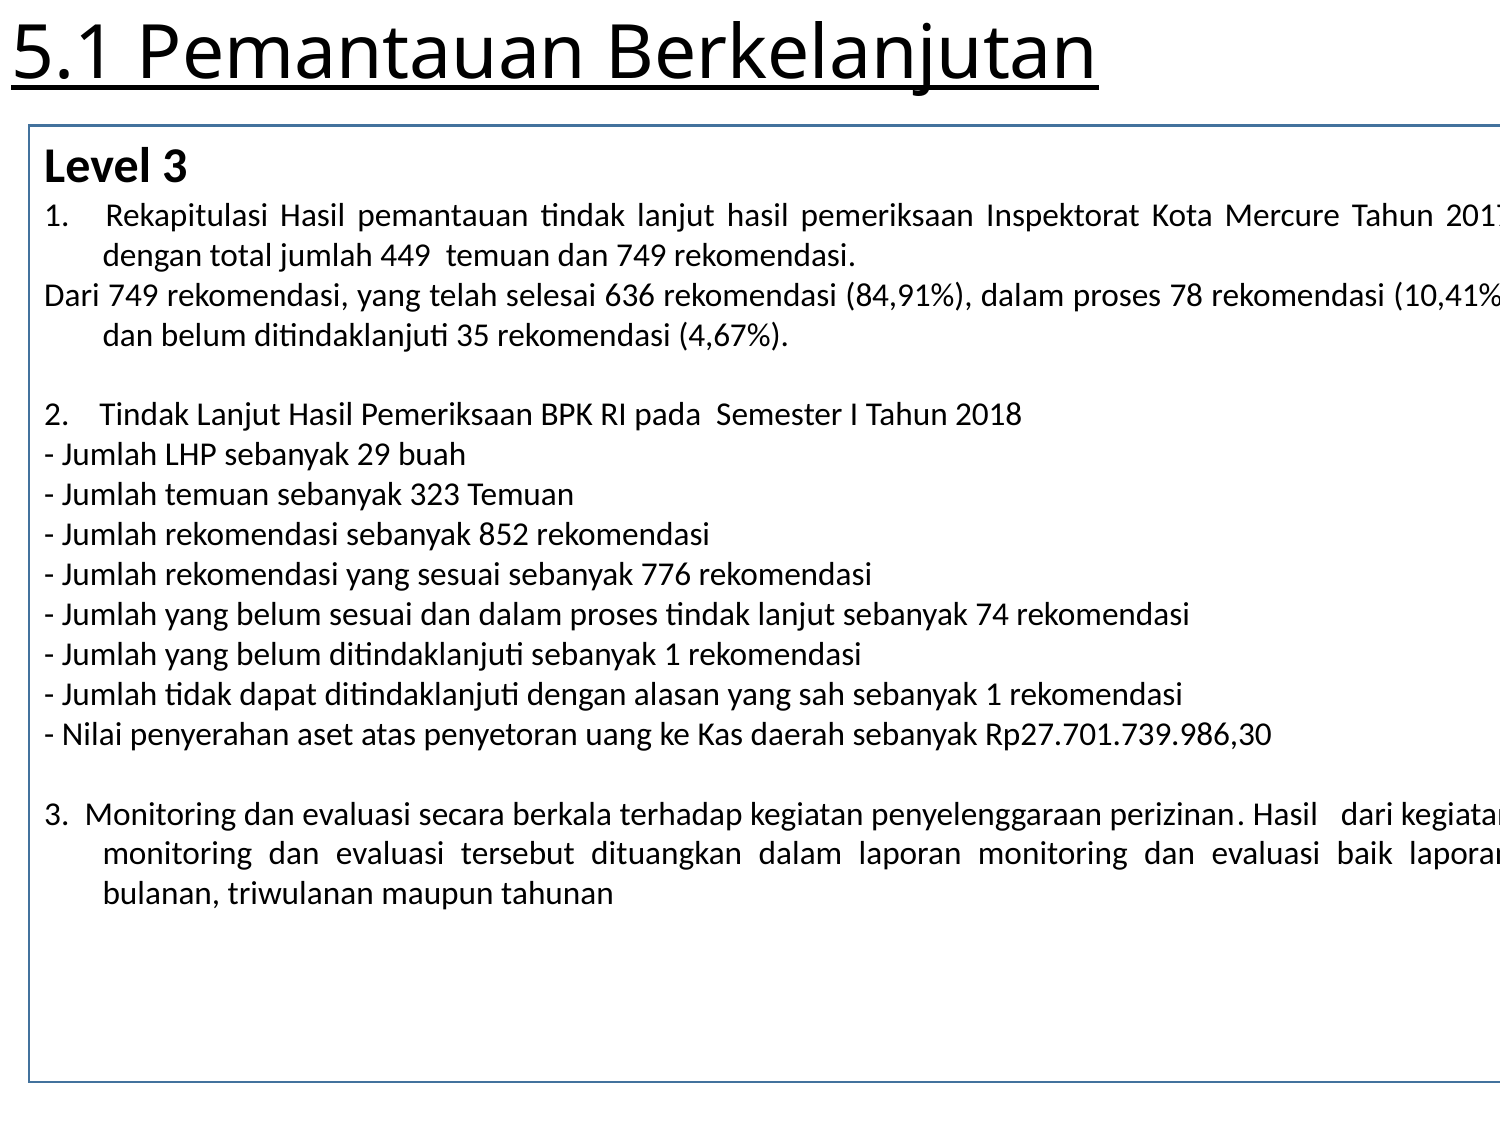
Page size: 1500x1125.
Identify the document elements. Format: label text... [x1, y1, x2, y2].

text_box 5.1 Pemantauan Berkelanjutan [0, 7, 1493, 102]
text_box Level 3 1. Rekapitulasi Hasil pemantauan tindak lanjut hasil pemeriksaan Inspektorat Kota Mercure Tahun 2017 dengan total jumlah 449 temuan dan 749 rekomendasi. Dari 749 rekomendasi, yang telah selesai 636 rekomendasi (84,91%), dalam proses 78 rekomendasi (10,41%) dan belum ditindaklanjuti 35 rekomendasi (4,67%). 2. Tindak Lanjut Hasil Pemeriksaan BPK RI pada Semester I Tahun 2018 - Jumlah LHP sebanyak 29 buah - Jumlah temuan sebanyak 323 Temuan - Jumlah rekomendasi sebanyak 852 rekomendasi - Jumlah rekomendasi yang sesuai sebanyak 776 rekomendasi - Jumlah yang belum sesuai dan dalam proses tindak lanjut sebanyak 74 rekomendasi - Jumlah yang belum ditindaklanjuti sebanyak 1 rekomendasi - Jumlah tidak dapat ditindaklanjuti dengan alasan yang sah sebanyak 1 rekomendasi - Nilai penyerahan aset atas penyetoran uang ke Kas daerah sebanyak Rp27.701.739.986,30 3. Monitoring dan evaluasi secara berkala terhadap kegiatan penyelenggaraan perizinan. Hasil dari kegiatan monitoring dan evaluasi tersebut dituangkan dalam laporan monitoring dan evaluasi baik laporan bulanan, triwulanan maupun tahunan [28, 124, 1500, 1083]
